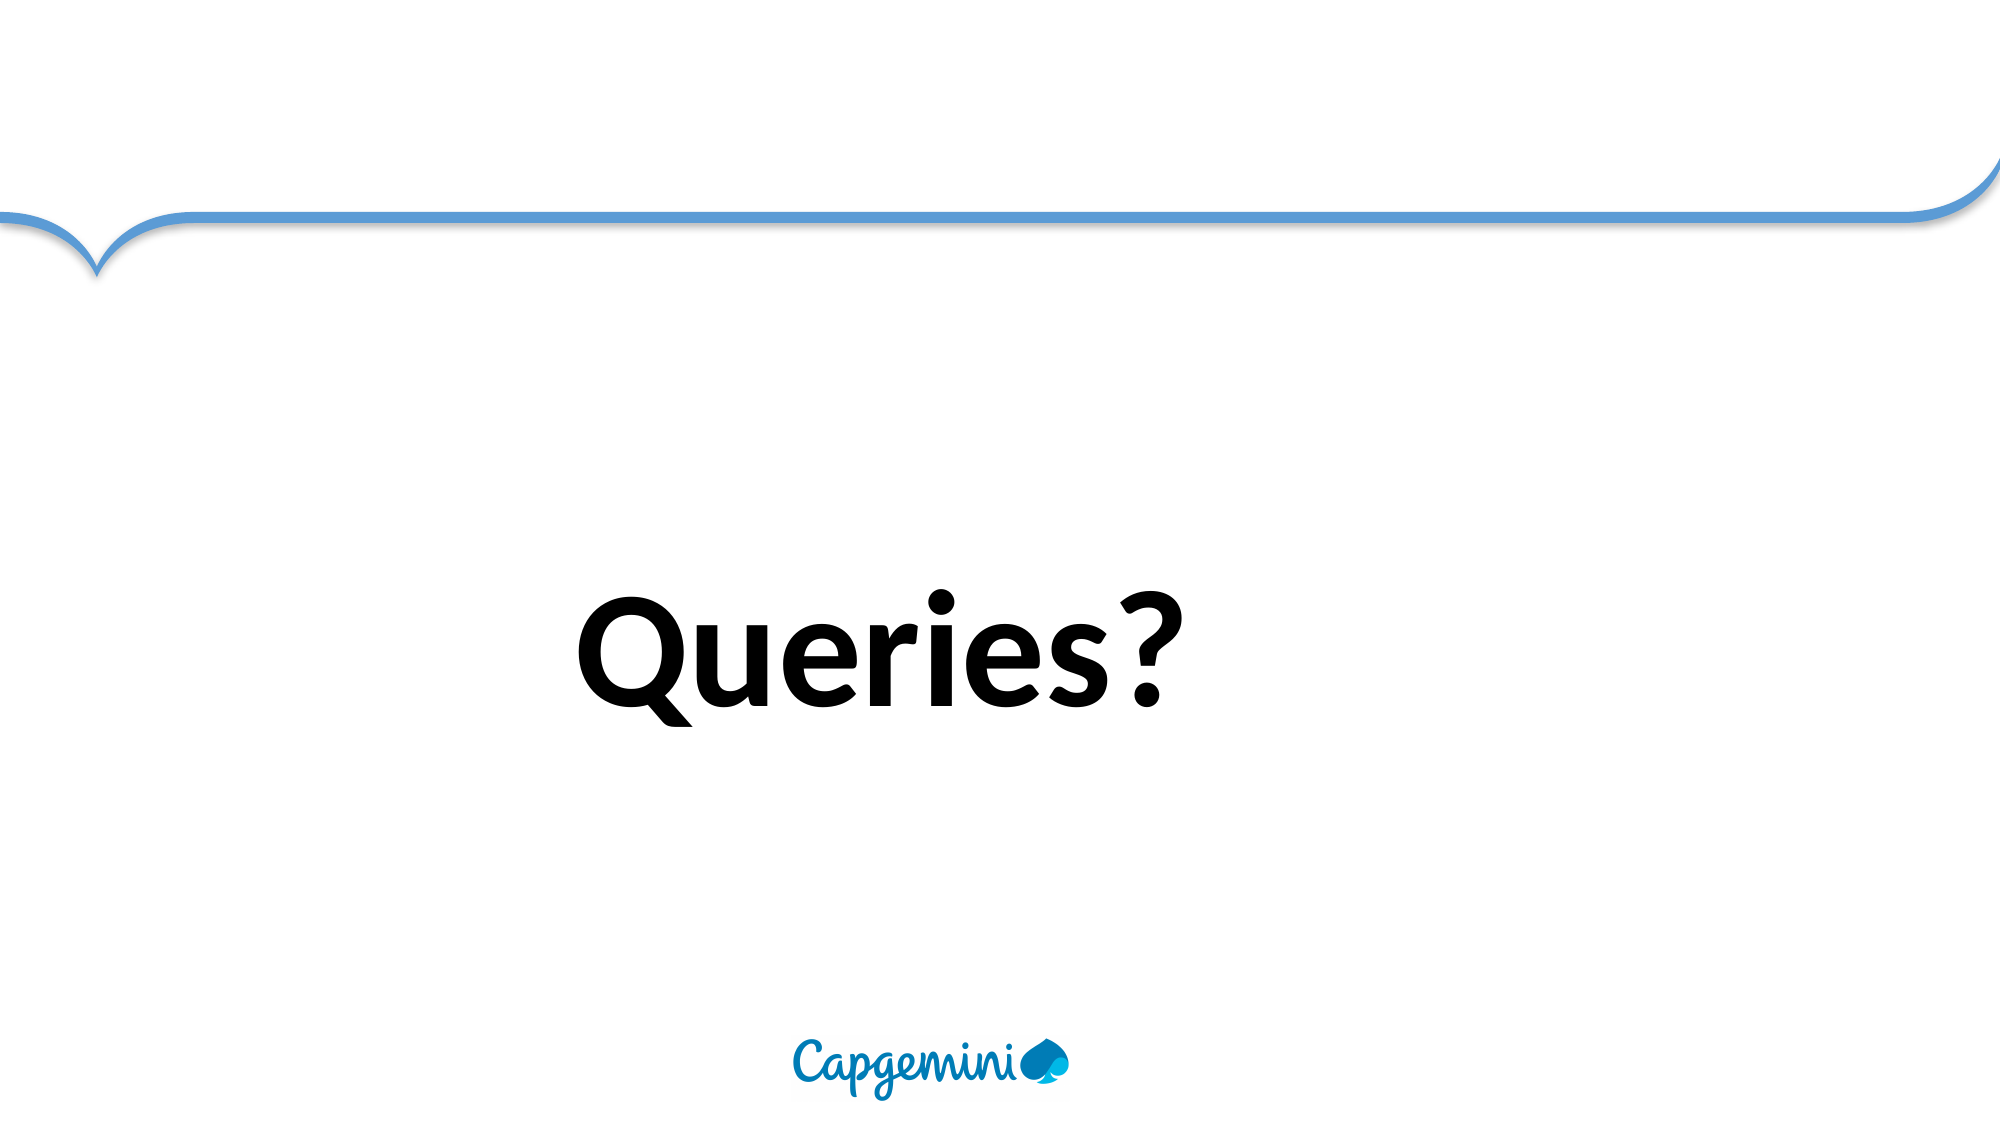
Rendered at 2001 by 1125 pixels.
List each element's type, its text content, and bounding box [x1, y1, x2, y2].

text_box [0, 157, 2000, 278]
text_box Queries? [559, 532, 1660, 747]
picture [791, 1035, 1070, 1102]
